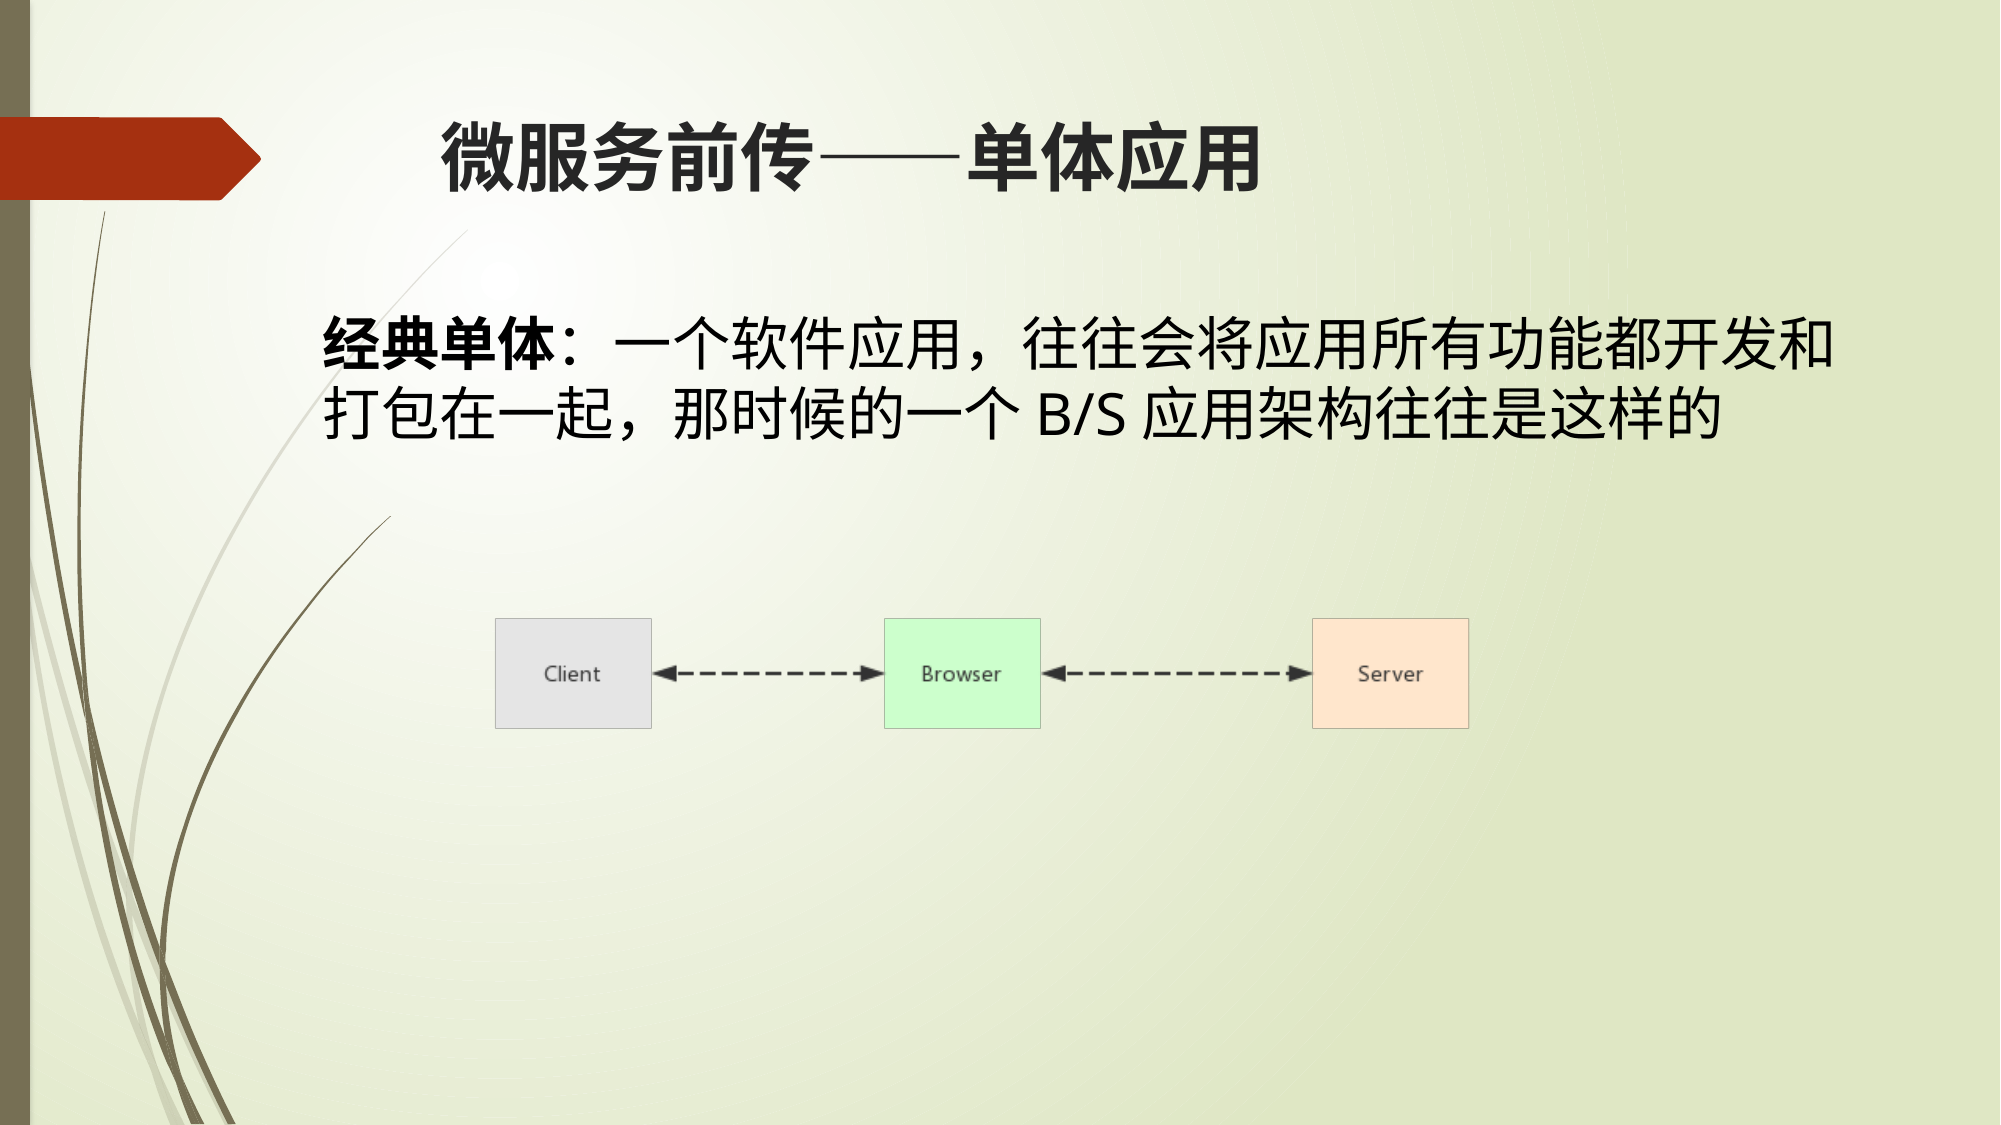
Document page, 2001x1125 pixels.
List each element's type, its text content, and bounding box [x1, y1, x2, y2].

picture [307, 509, 1567, 826]
title 微服务前传——单体应用 [425, 102, 1888, 313]
text_box 经典单体：一个软件应用，往往会将应用所有功能都开发和打包在一起，那时候的一个B/S应用架构往往是这样的 [308, 299, 1856, 455]
